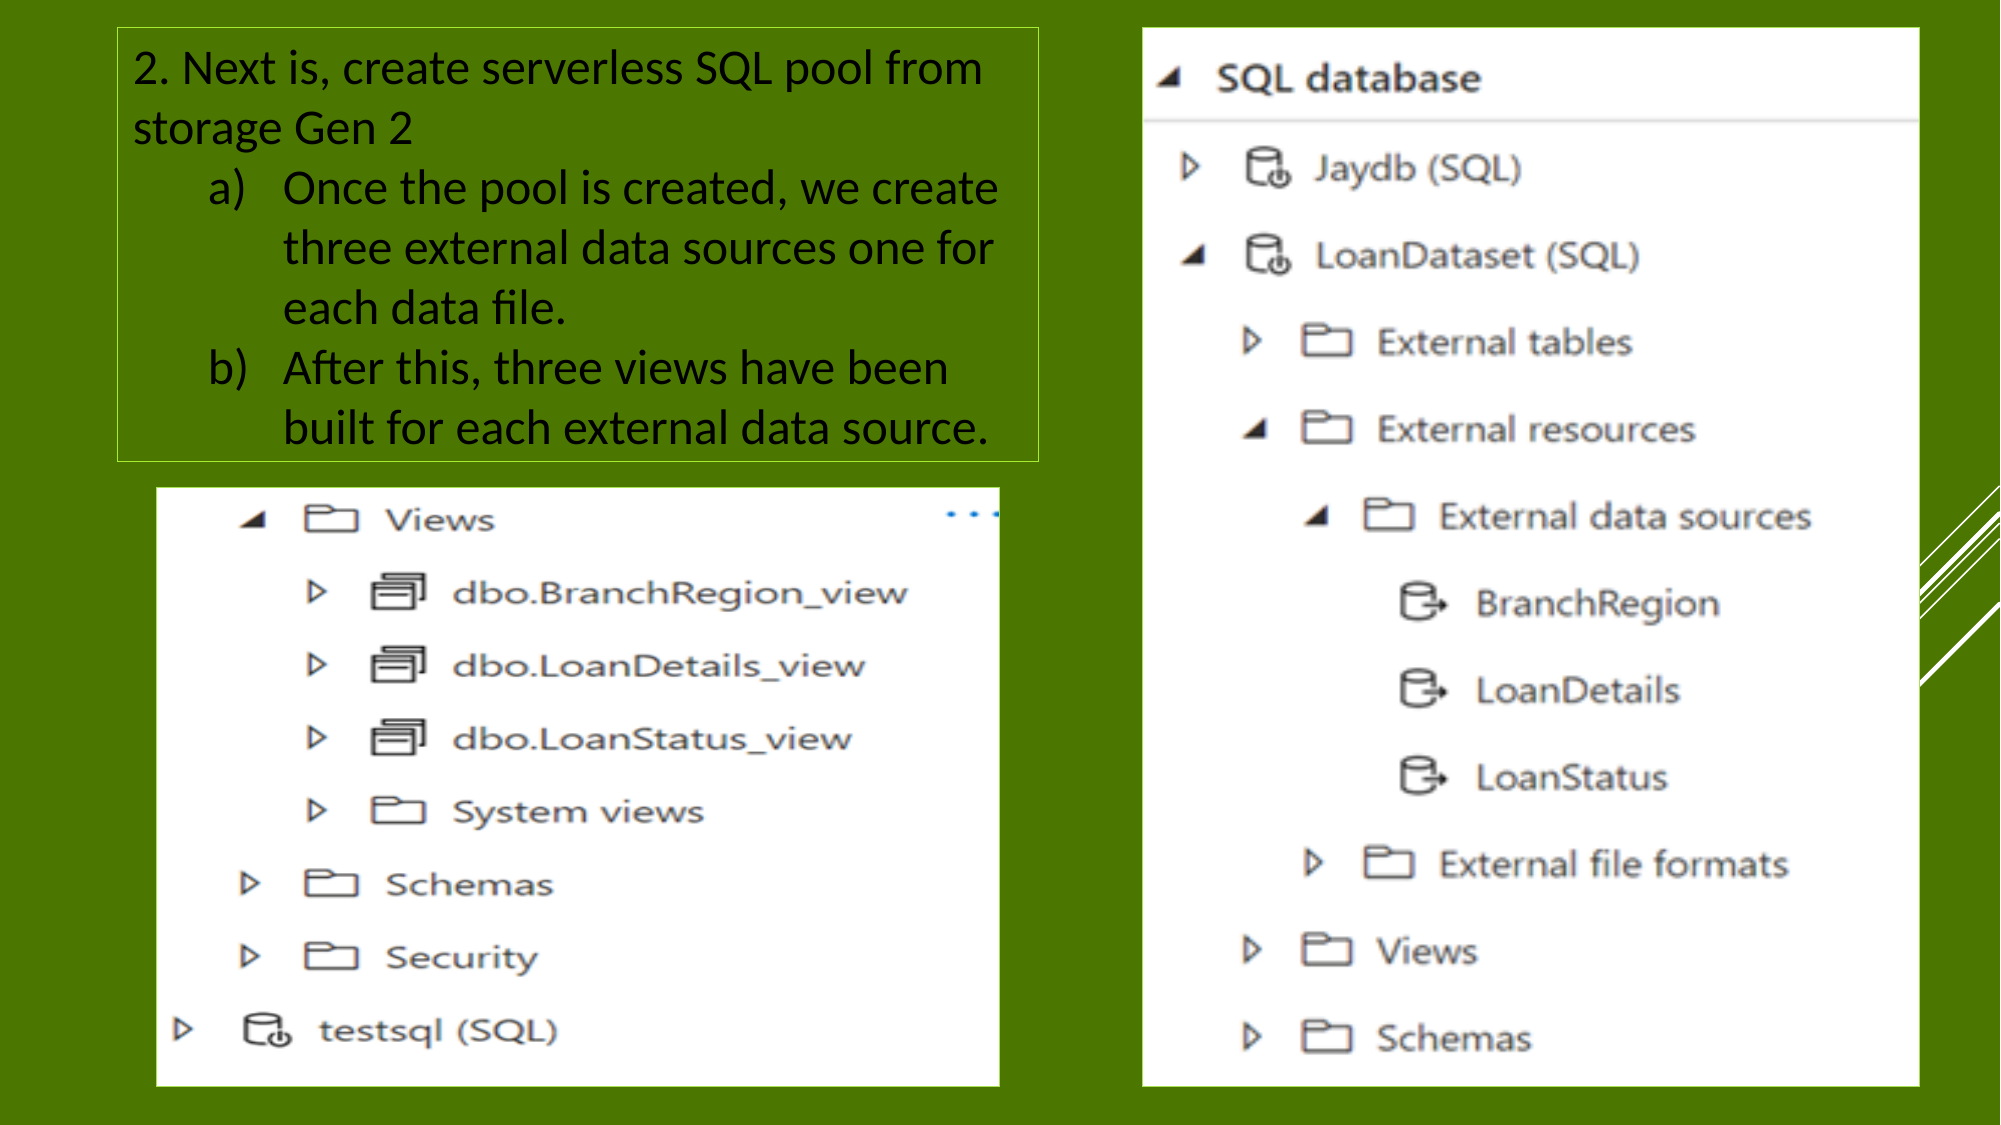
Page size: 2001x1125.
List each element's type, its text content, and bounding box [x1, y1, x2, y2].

picture [1141, 26, 1920, 1087]
picture [156, 487, 1001, 1087]
text_box 2. Next is, create serverless SQL pool from storage Gen 2 Once the pool is created, we create three external data sources one for each data file. After this, three views have been built for each external data source. [117, 27, 1039, 462]
